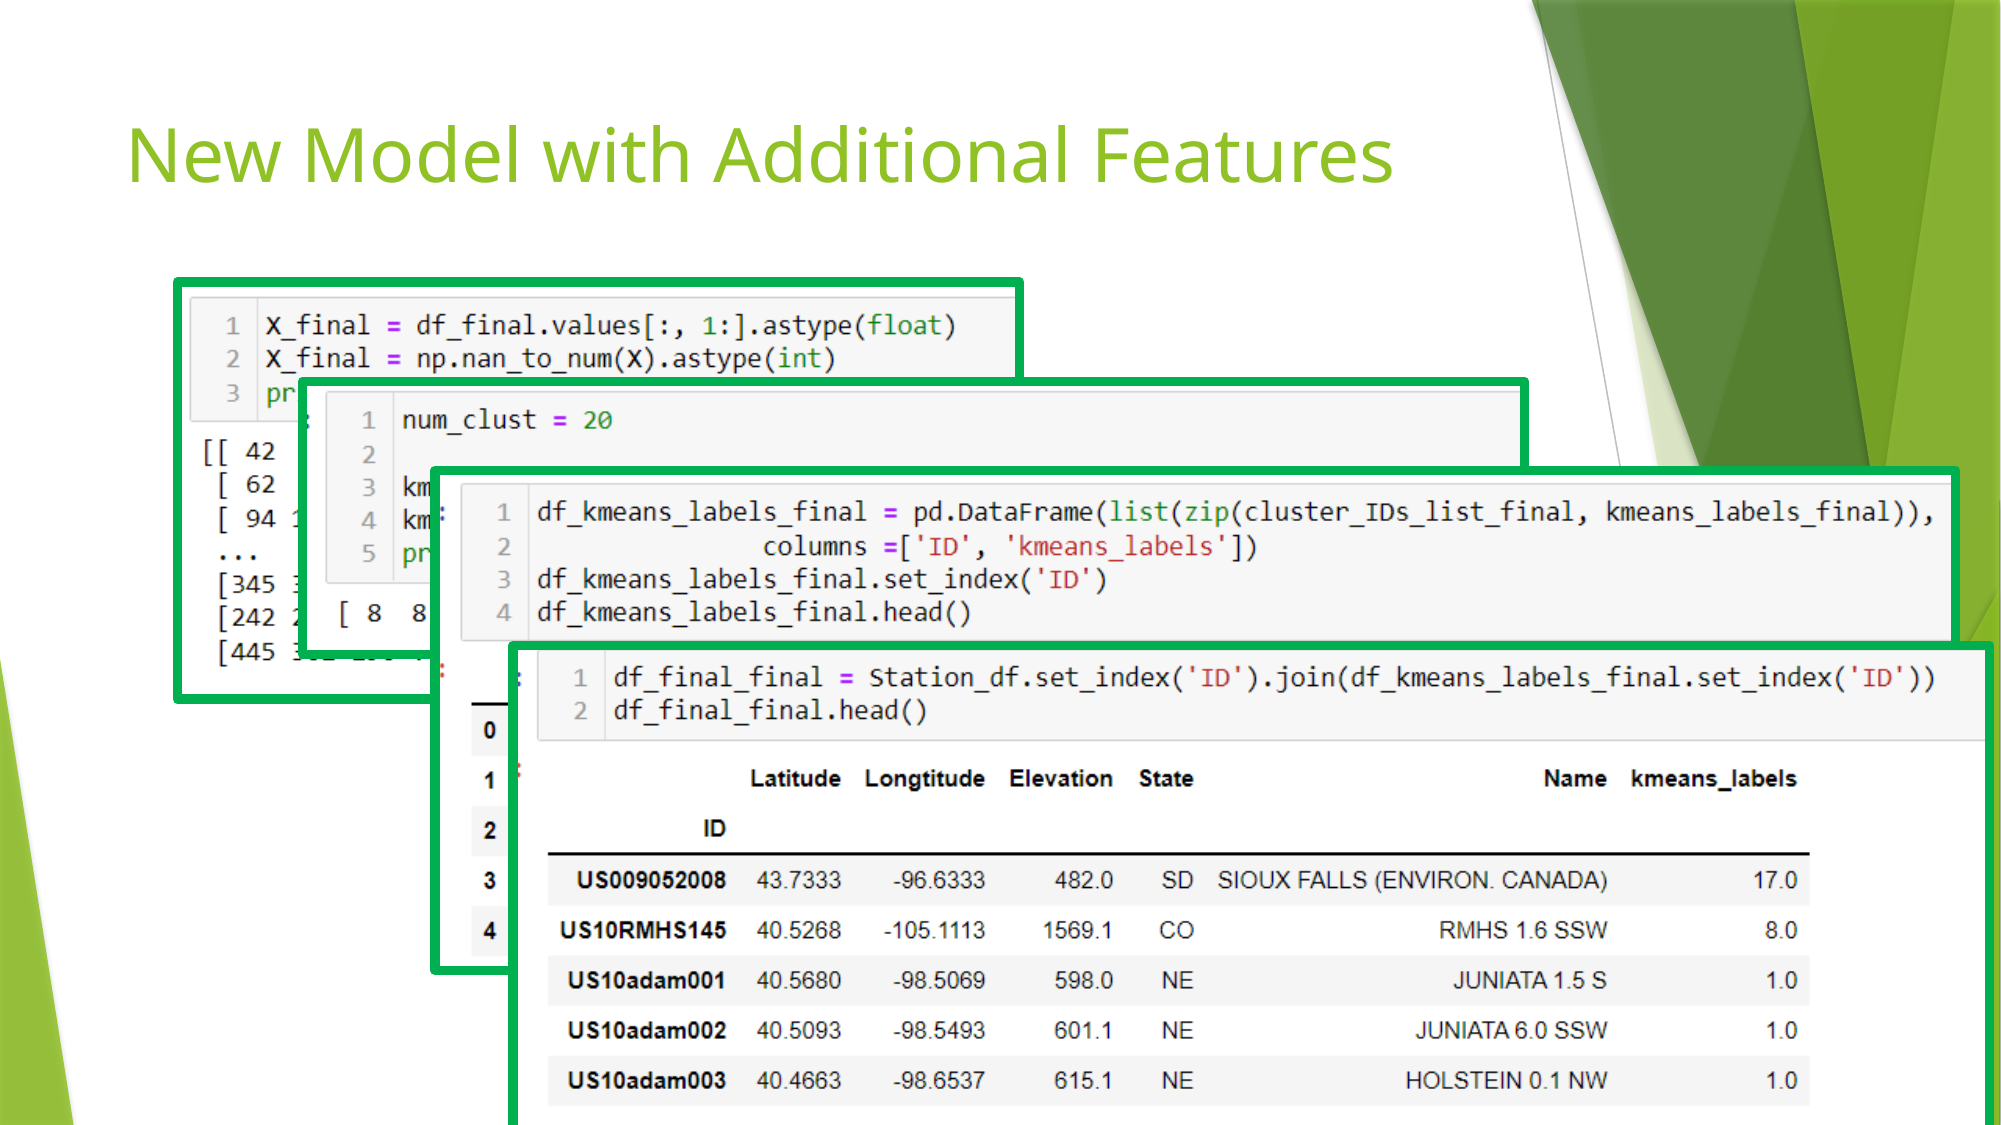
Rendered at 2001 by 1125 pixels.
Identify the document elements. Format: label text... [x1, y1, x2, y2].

text_box New Model with Additional Features [111, 99, 1522, 317]
picture [181, 286, 1986, 1125]
